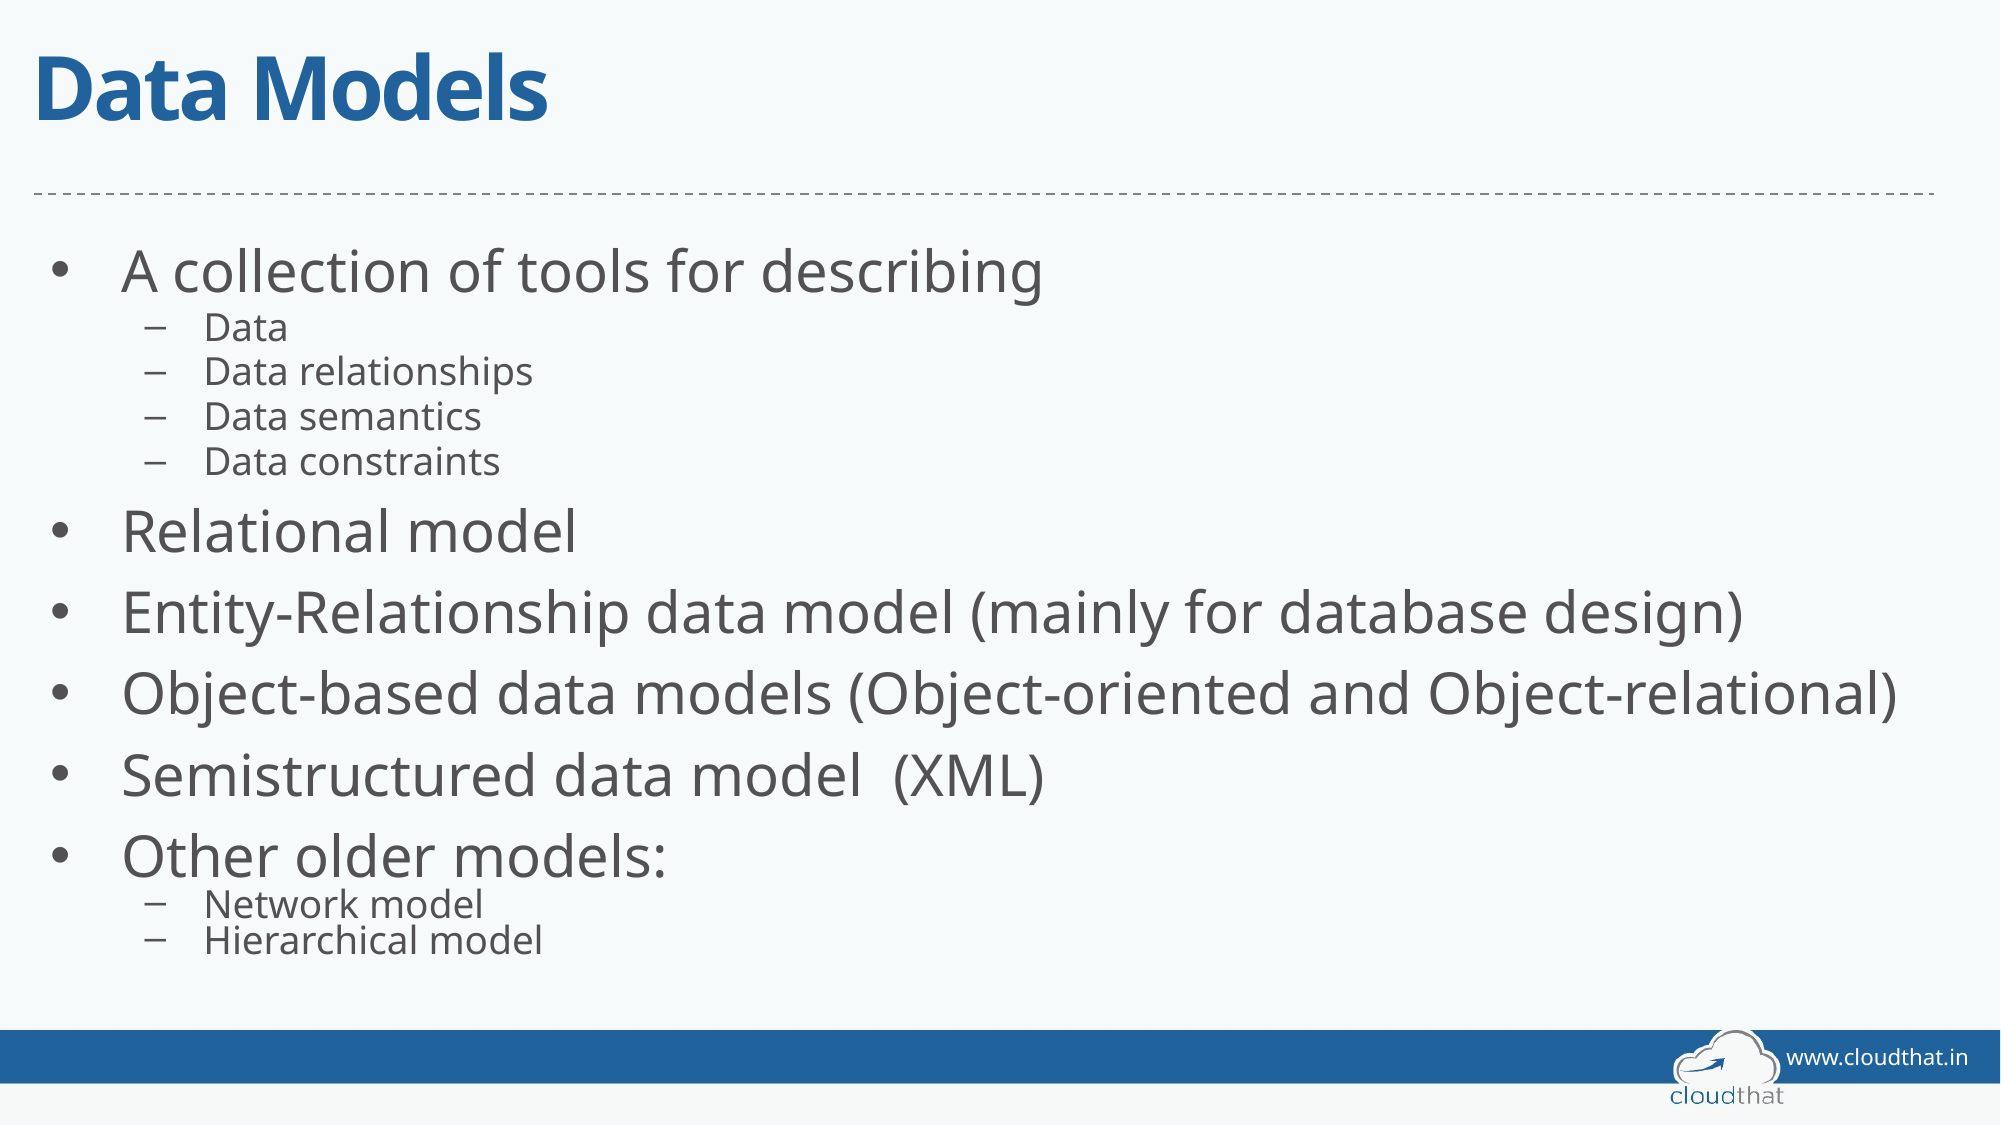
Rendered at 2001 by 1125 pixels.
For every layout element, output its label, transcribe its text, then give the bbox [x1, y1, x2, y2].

picture [0, 1026, 2001, 1124]
list A collection of tools for describing Data Data relationships Data semantics Data constraints Relational model Entity-Relationship data model (mainly for database design) Object-based data models (Object-oriented and Object-relational) Semistructured data model (XML) Other older models: Network model Hierarchical model [35, 226, 1935, 1003]
title Data Models [31, 30, 1935, 139]
